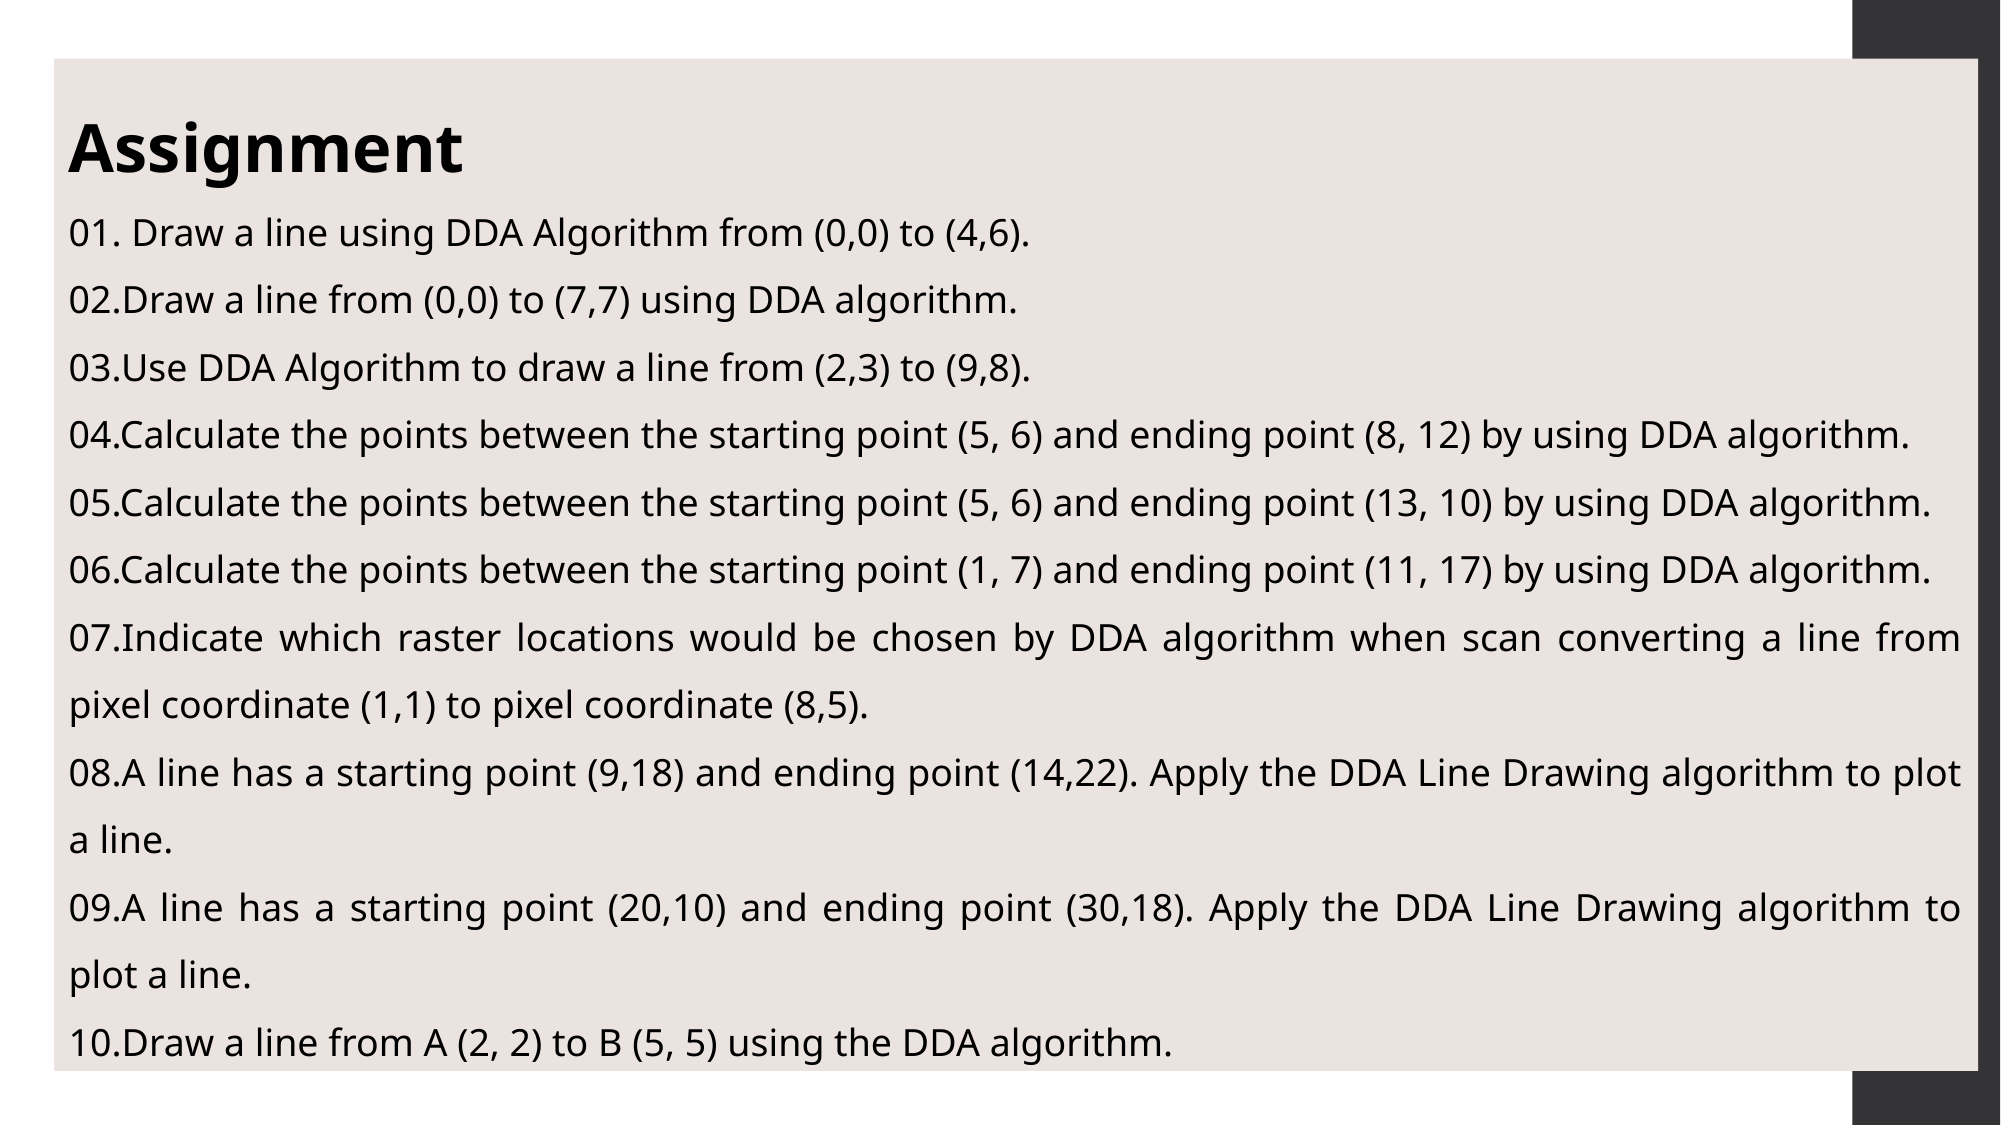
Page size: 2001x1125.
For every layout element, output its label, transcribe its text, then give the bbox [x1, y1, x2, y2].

text_box Assignment 01. Draw a line using DDA Algorithm from (0,0) to (4,6). 02.Draw a line from (0,0) to (7,7) using DDA algorithm. 03.Use DDA Algorithm to draw a line from (2,3) to (9,8). 04.Calculate the points between the starting point (5, 6) and ending point (8, 12) by using DDA algorithm. 05.Calculate the points between the starting point (5, 6) and ending point (13, 10) by using DDA algorithm. 06.Calculate the points between the starting point (1, 7) and ending point (11, 17) by using DDA algorithm. 07.Indicate which raster locations would be chosen by DDA algorithm when scan converting a line from pixel coordinate (1,1) to pixel coordinate (8,5). 08.A line has a starting point (9,18) and ending point (14,22). Apply the DDA Line Drawing algorithm to plot a line. 09.A line has a starting point (20,10) and ending point (30,18). Apply the DDA Line Drawing algorithm to plot a line. 10.Draw a line from A (2, 2) to B (5, 5) using the DDA algorithm. [54, 58, 1979, 1071]
